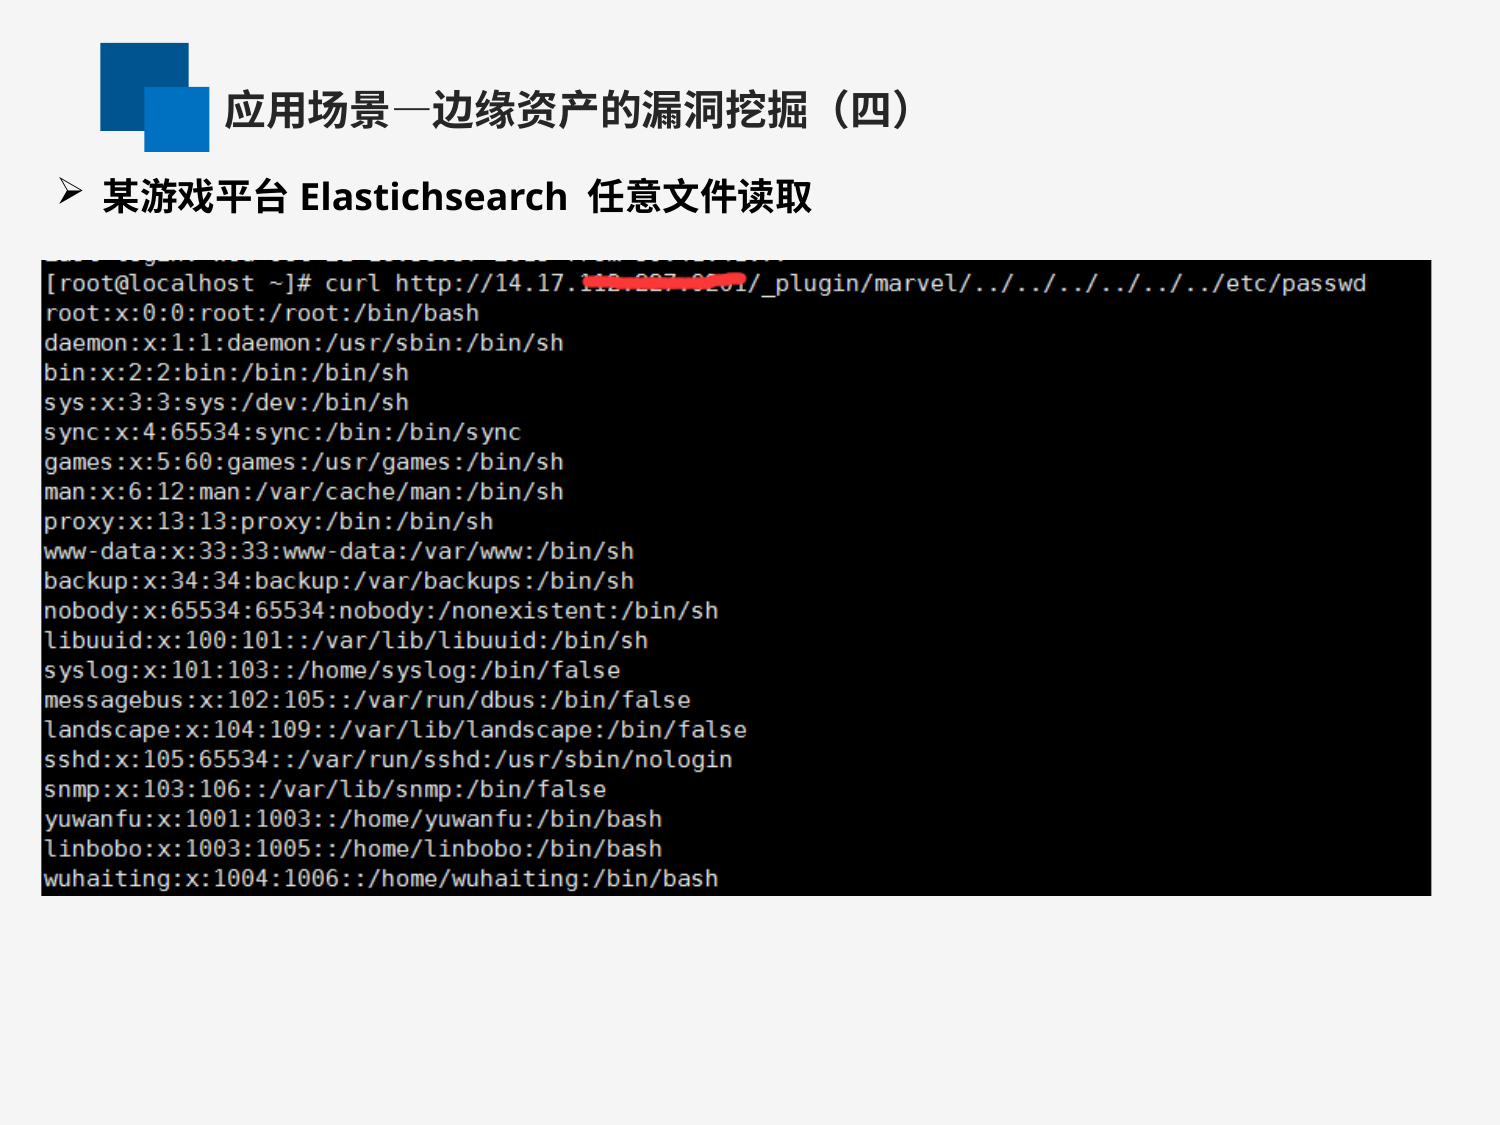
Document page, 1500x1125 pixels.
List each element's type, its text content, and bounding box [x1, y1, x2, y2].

text_box 应用场景—边缘资产的漏洞挖掘（四） [210, 75, 1377, 141]
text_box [100, 42, 210, 152]
text_box 某游戏平台Elastichsearch 任意文件读取 [41, 165, 1066, 226]
picture [41, 260, 1432, 896]
